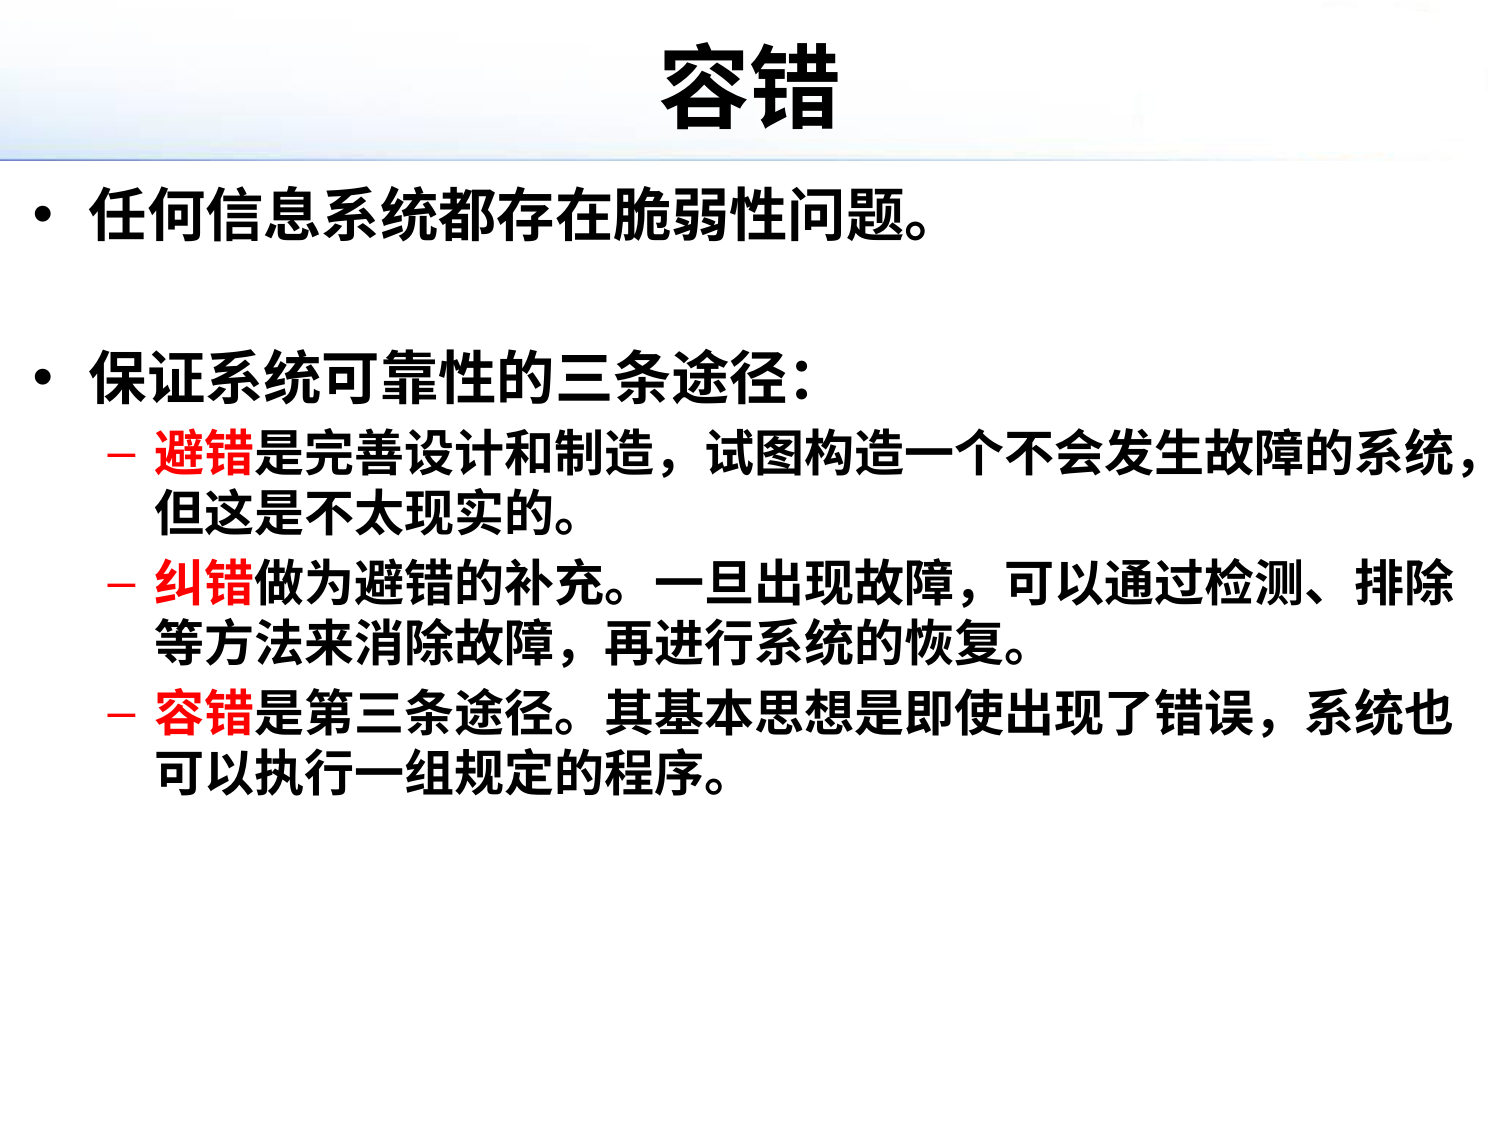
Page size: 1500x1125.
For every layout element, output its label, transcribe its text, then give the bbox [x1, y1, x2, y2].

title 容错 [17, 10, 1483, 160]
picture [0, 0, 1500, 161]
list 任何信息系统都存在脆弱性问题。 保证系统可靠性的三条途径： 避错是完善设计和制造，试图构造一个不会发生故障的系统，但这是不太现实的。 纠错做为避错的补充。一旦出现故障，可以通过检测、排除等方法来消除故障，再进行系统的恢复。 容错是第三条途径。其基本思想是即使出现了错误，系统也可以执行一组规定的程序。 [17, 170, 1483, 1083]
